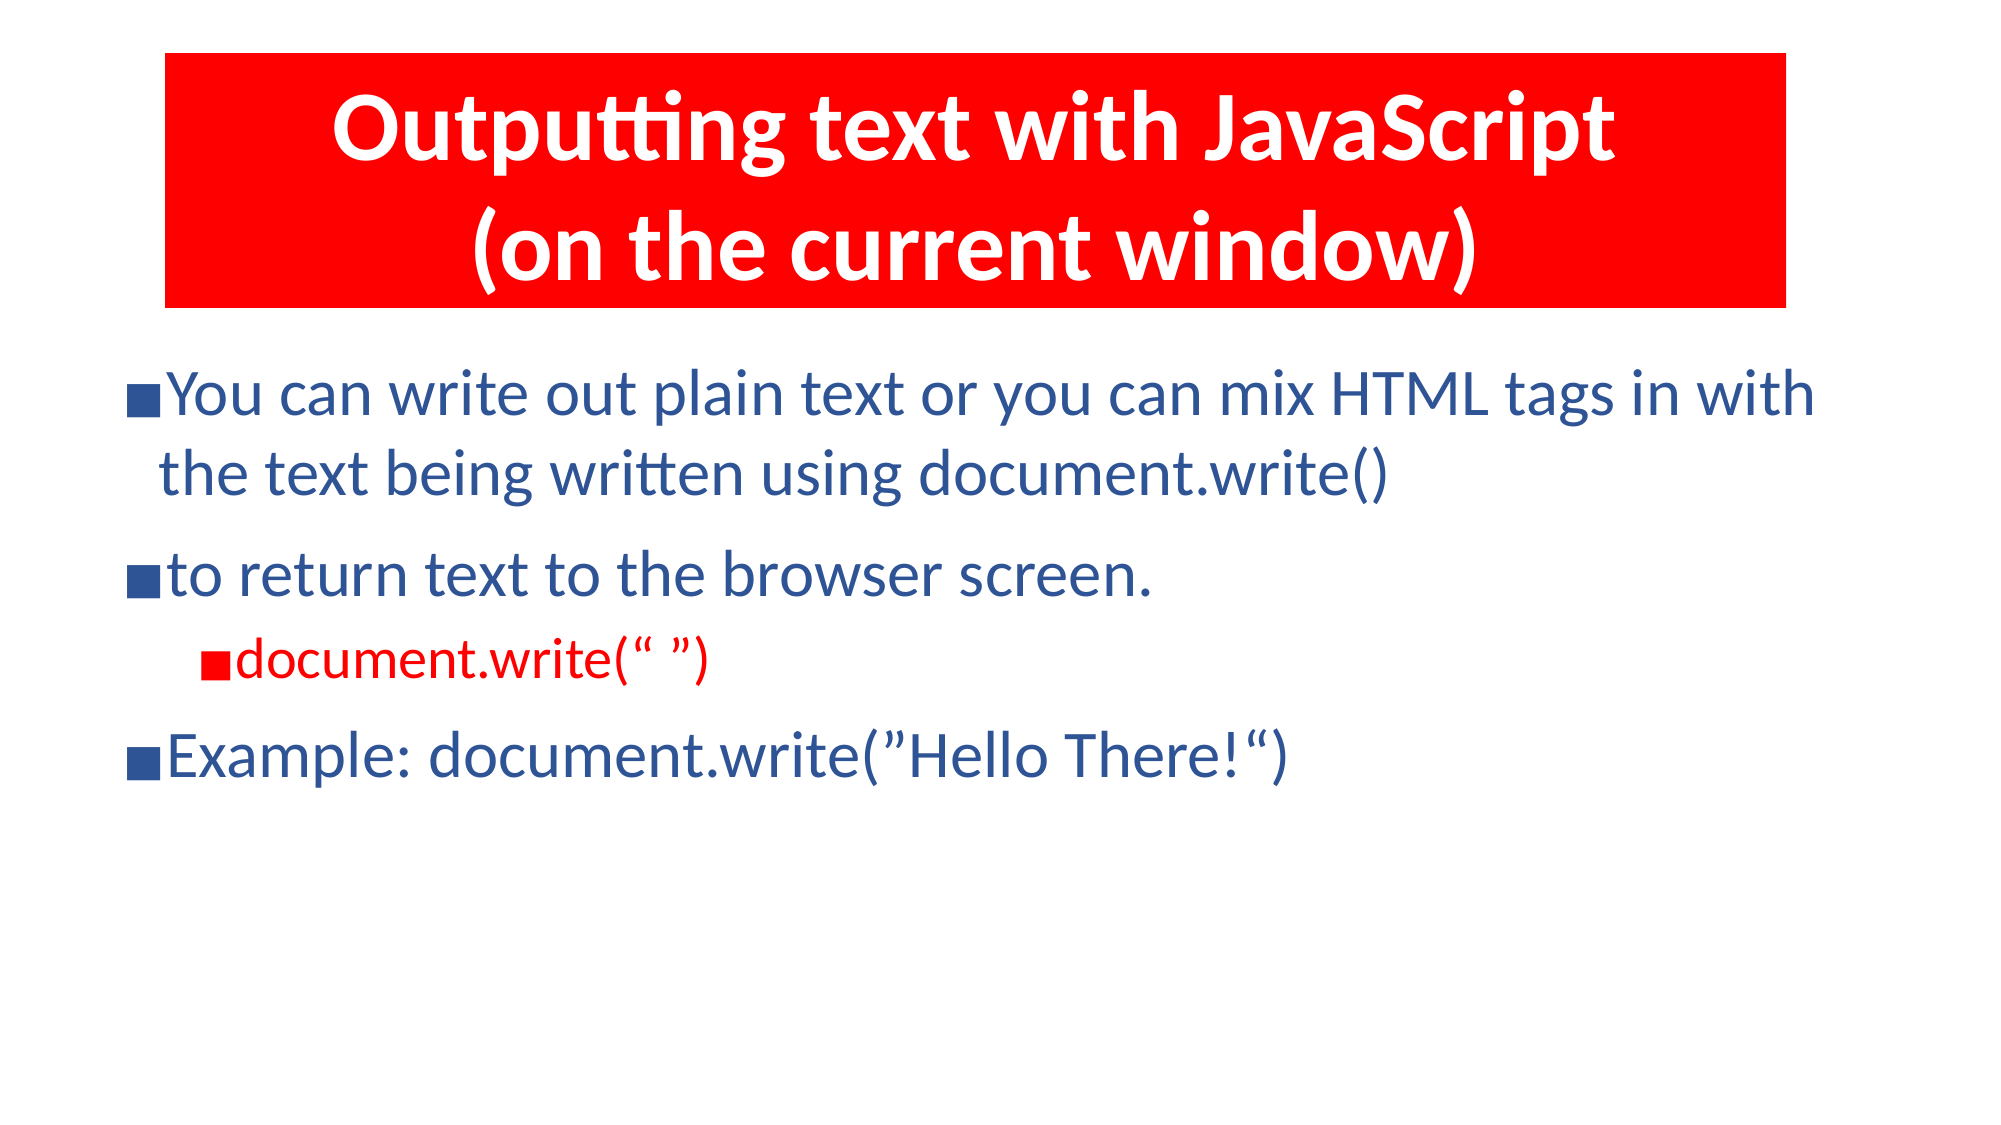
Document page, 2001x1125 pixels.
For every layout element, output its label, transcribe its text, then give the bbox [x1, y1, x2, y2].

list You can write out plain text or you can mix HTML tags in with the text being written using document.write() to return text to the browser screen. document.write(“ ”) Example: document.write(”Hello There!“) [106, 340, 1894, 1067]
text_box Outputting text with JavaScript (on the current window) [165, 53, 1787, 308]
